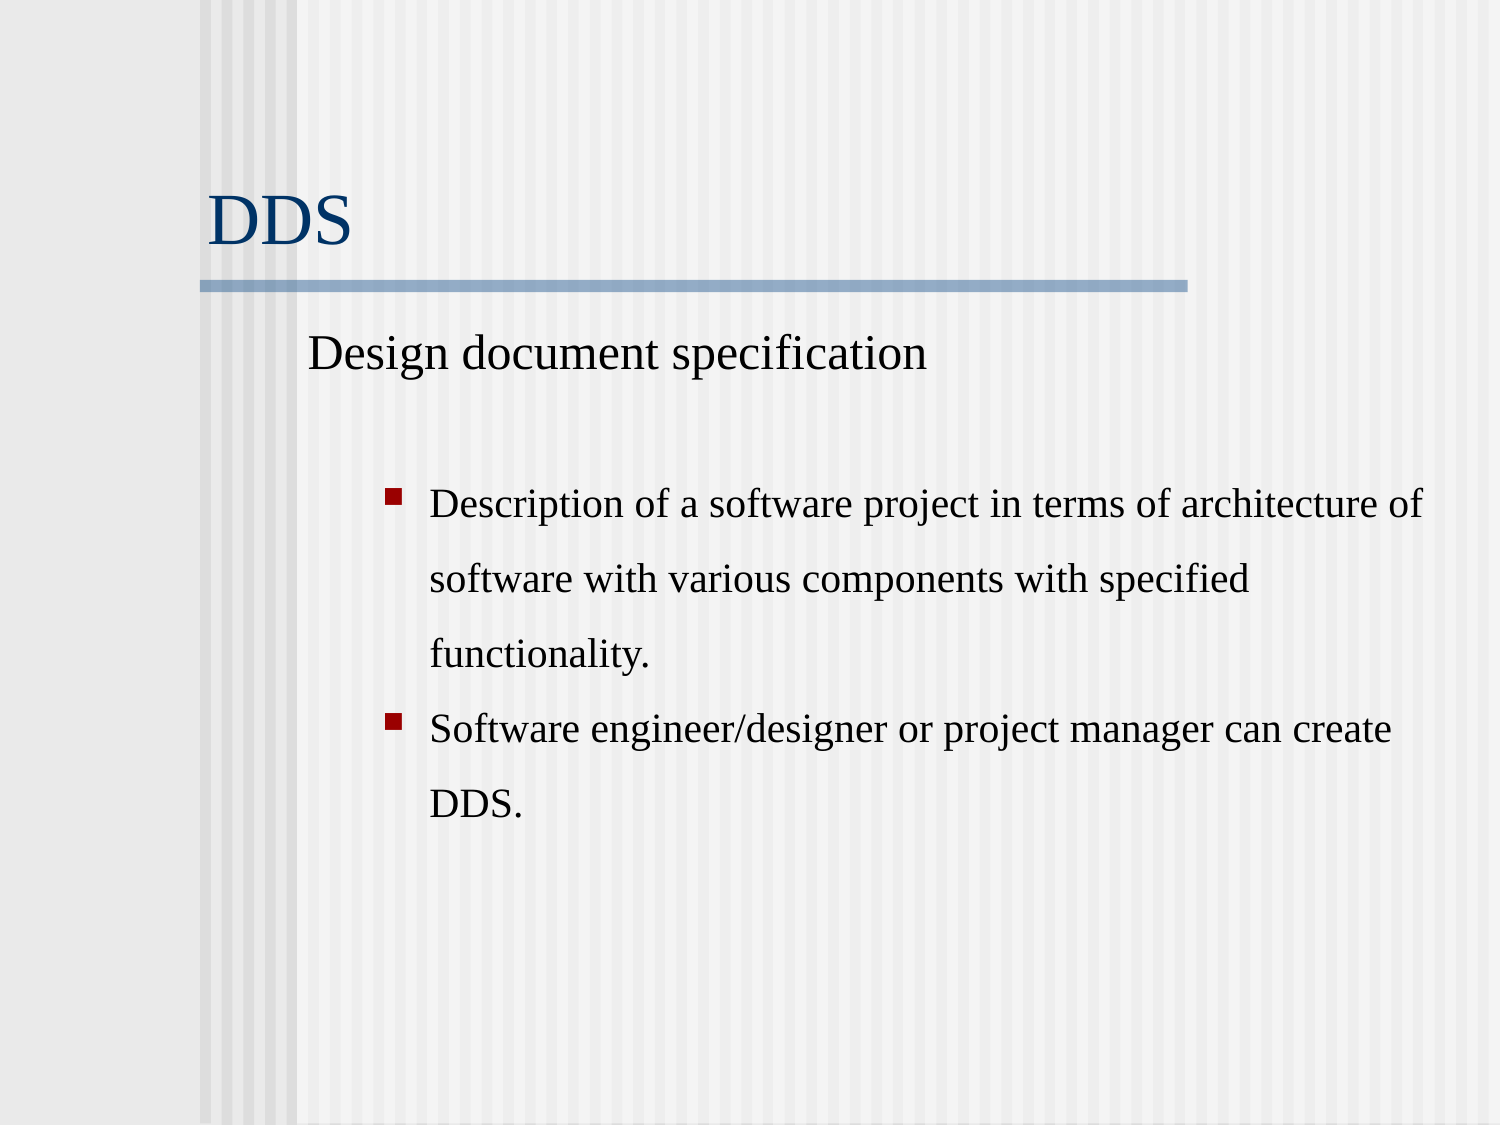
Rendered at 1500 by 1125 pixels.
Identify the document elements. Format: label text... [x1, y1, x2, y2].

title DDS [199, 161, 1301, 267]
list Design document specification Description of a software project in terms of architecture of software with various components with specified functionality. Software engineer/designer or project manager can create DDS. [299, 311, 1438, 1001]
